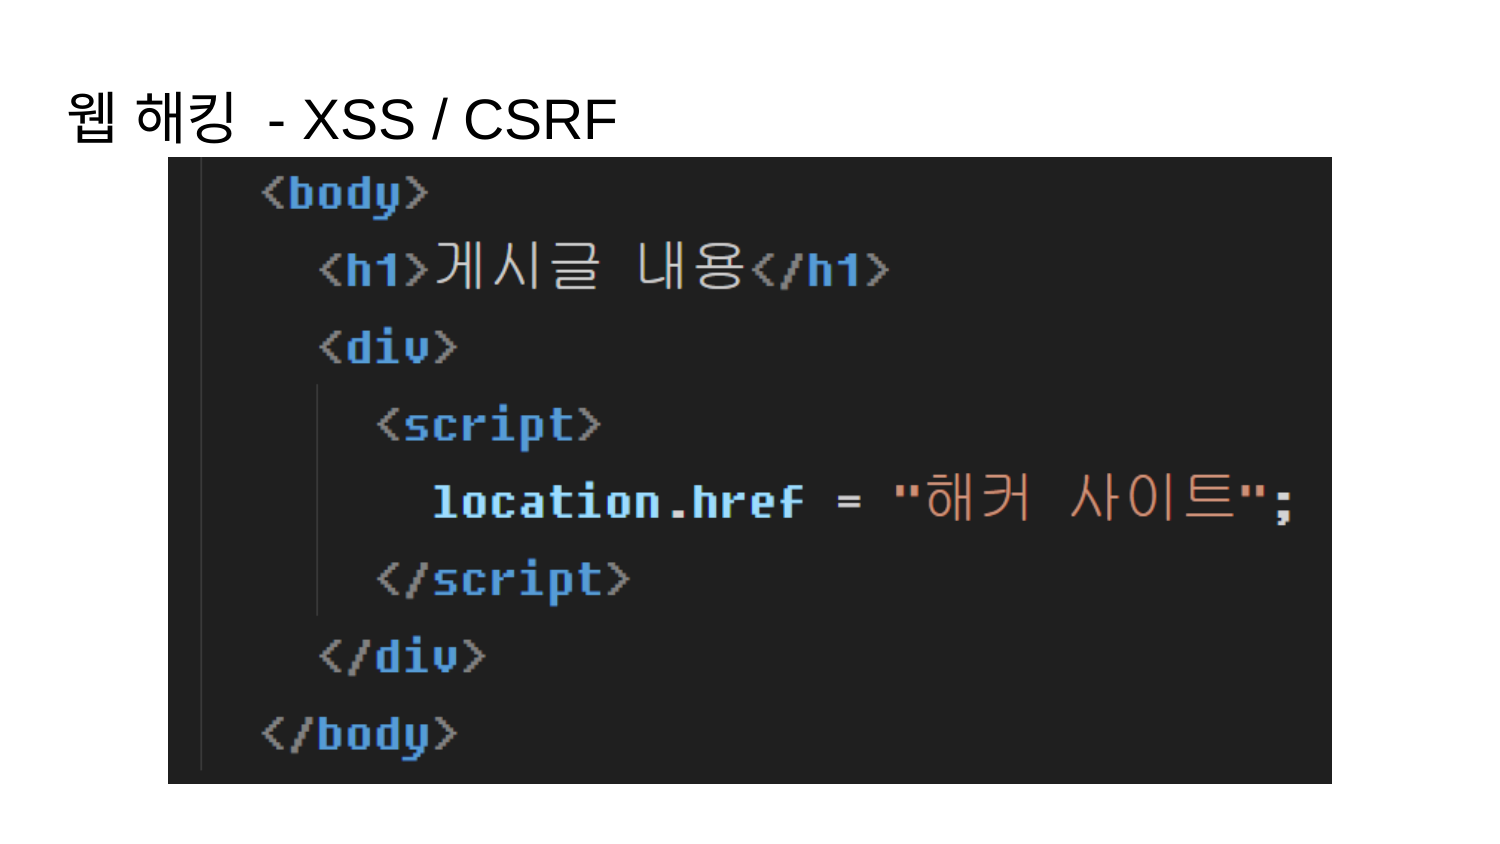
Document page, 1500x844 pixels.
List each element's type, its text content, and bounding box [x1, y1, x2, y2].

picture [168, 156, 1332, 785]
title 웹 해킹 - XSS / CSRF [51, 72, 1449, 167]
